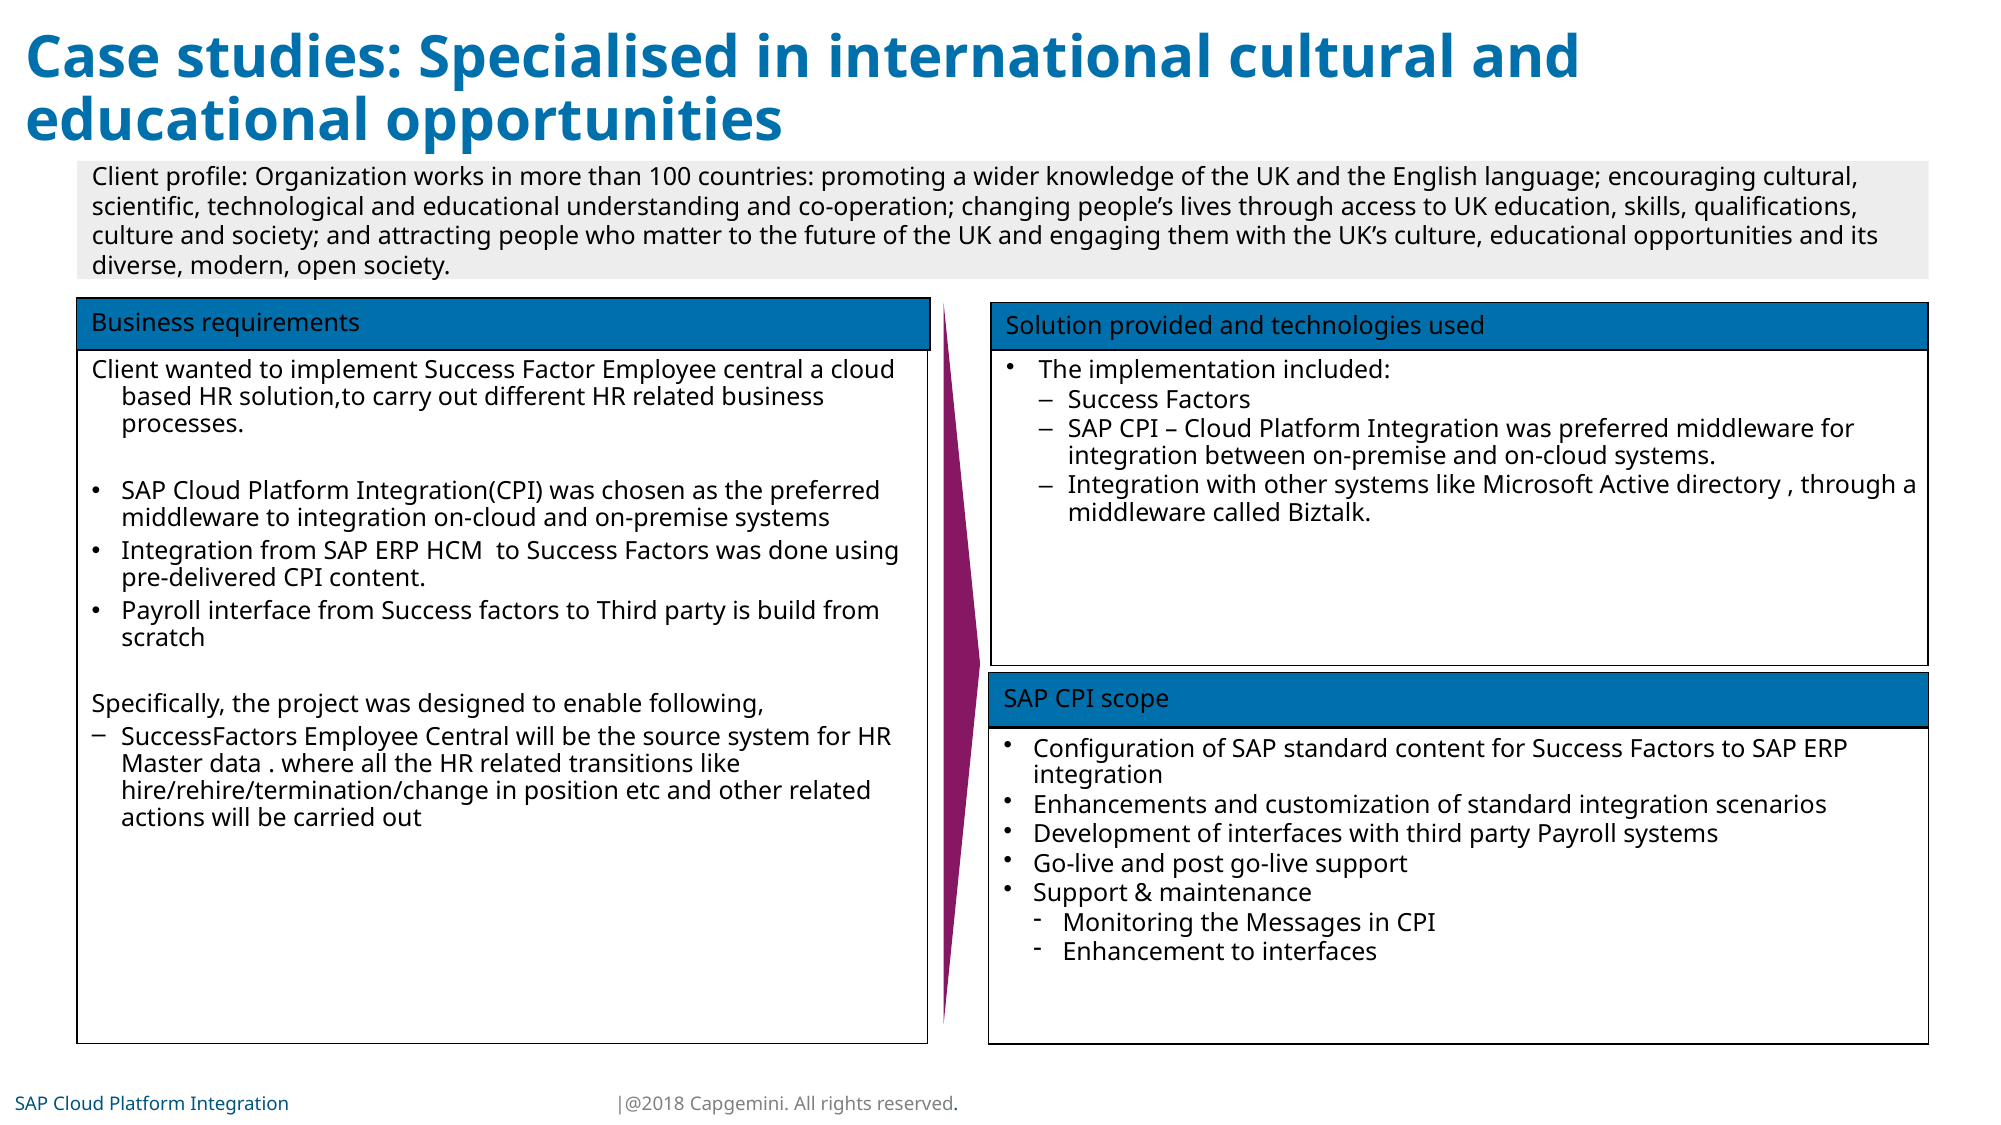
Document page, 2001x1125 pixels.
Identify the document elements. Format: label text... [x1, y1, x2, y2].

text_box SAP CPI scope [988, 672, 1929, 727]
text_box Configuration of SAP standard content for Success Factors to SAP ERP integration Enhancements and customization of standard integration scenarios Development of interfaces with third party Payroll systems Go-live and post go-live support Support & maintenance Monitoring the Messages in CPI Enhancement to interfaces [988, 728, 1929, 1044]
text_box [943, 302, 981, 1025]
text_box The implementation included: Success Factors SAP CPI – Cloud Platform Integration was preferred middleware for integration between on-premise and on-cloud systems. Integration with other systems like Microsoft Active directory , through a middleware called Biztalk. [990, 350, 1929, 666]
text_box Solution provided and technologies used [990, 302, 1929, 350]
text_box Client wanted to implement Success Factor Employee central a cloud based HR solution,to carry out different HR related business processes. SAP Cloud Platform Integration(CPI) was chosen as the preferred middleware to integration on-cloud and on-premise systems Integration from SAP ERP HCM to Success Factors was done using pre-delivered CPI content. Payroll interface from Success factors to Third party is build from scratch Specifically, the project was designed to enable following, SuccessFactors Employee Central will be the source system for HR Master data . where all the HR related transitions like hire/rehire/termination/change in position etc and other related actions will be carried out [76, 349, 928, 1044]
footer SAP Cloud Platform Integration |@2018 Capgemini. All rights reserved. [0, 1065, 1875, 1125]
text_box Client profile: Organization works in more than 100 countries: promoting a wider knowledge of the UK and the English language; encouraging cultural, scientific, technological and educational understanding and co-operation; changing people’s lives through access to UK education, skills, qualifications, culture and society; and attracting people who matter to the future of the UK and engaging them with the UK’s culture, educational opportunities and its diverse, modern, open society. [77, 160, 1929, 279]
text_box Case studies: Specialised in international cultural and educational opportunities [10, 8, 1885, 161]
text_box Business requirements [76, 297, 930, 350]
